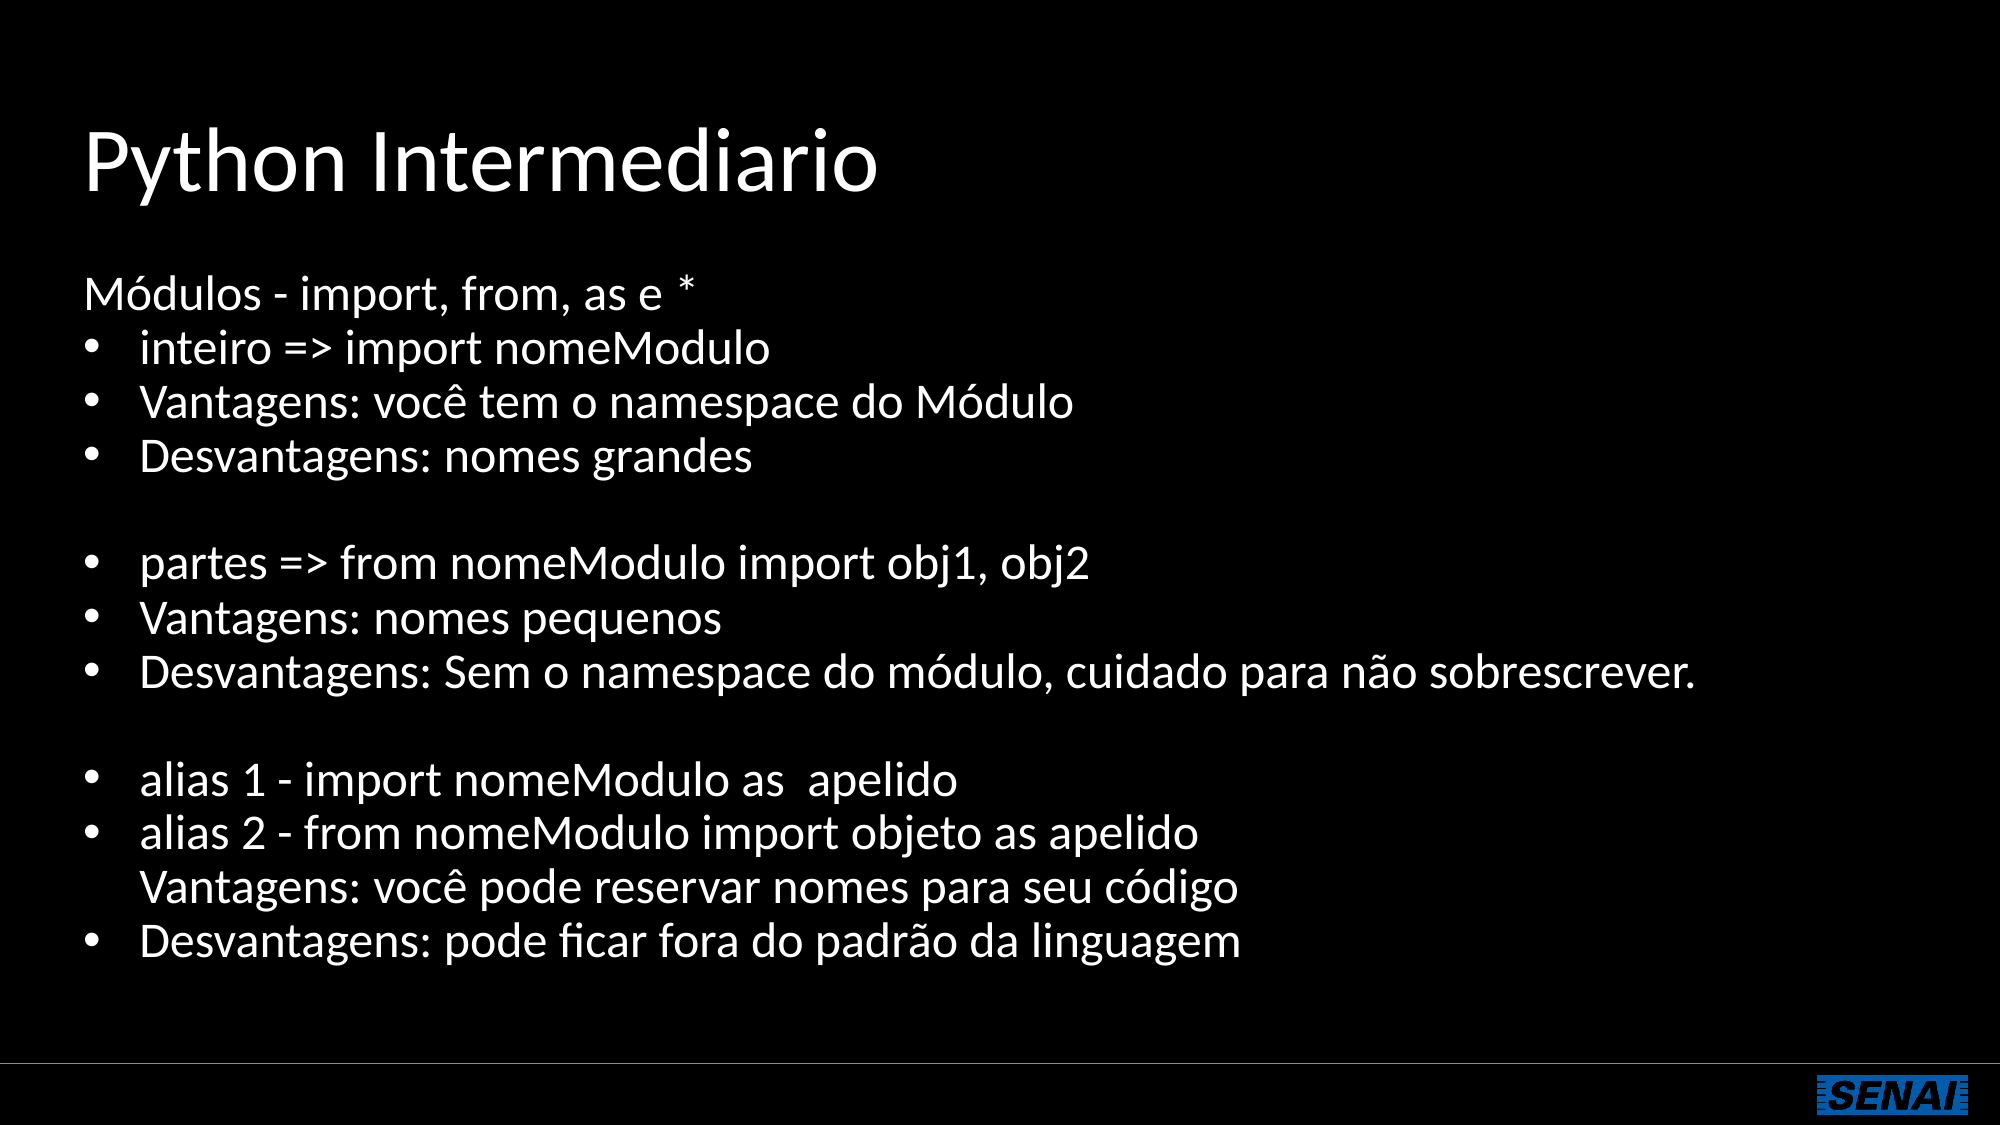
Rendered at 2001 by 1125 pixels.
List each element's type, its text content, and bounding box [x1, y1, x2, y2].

list Módulos - import, from, as e * inteiro => import nomeModulo Vantagens: você tem o namespace do Módulo Desvantagens: nomes grandes partes => from nomeModulo import obj1, obj2 Vantagens: nomes pequenos Desvantagens: Sem o namespace do módulo, cuidado para não sobrescrever. alias 1 - import nomeModulo as apelido alias 2 - from nomeModulo import objeto as apelido Vantagens: você pode reservar nomes para seu código Desvantagens: pode ficar fora do padrão da linguagem [68, 252, 1932, 1000]
title Python Intermediario [68, 97, 1932, 223]
picture [1817, 1075, 1968, 1115]
